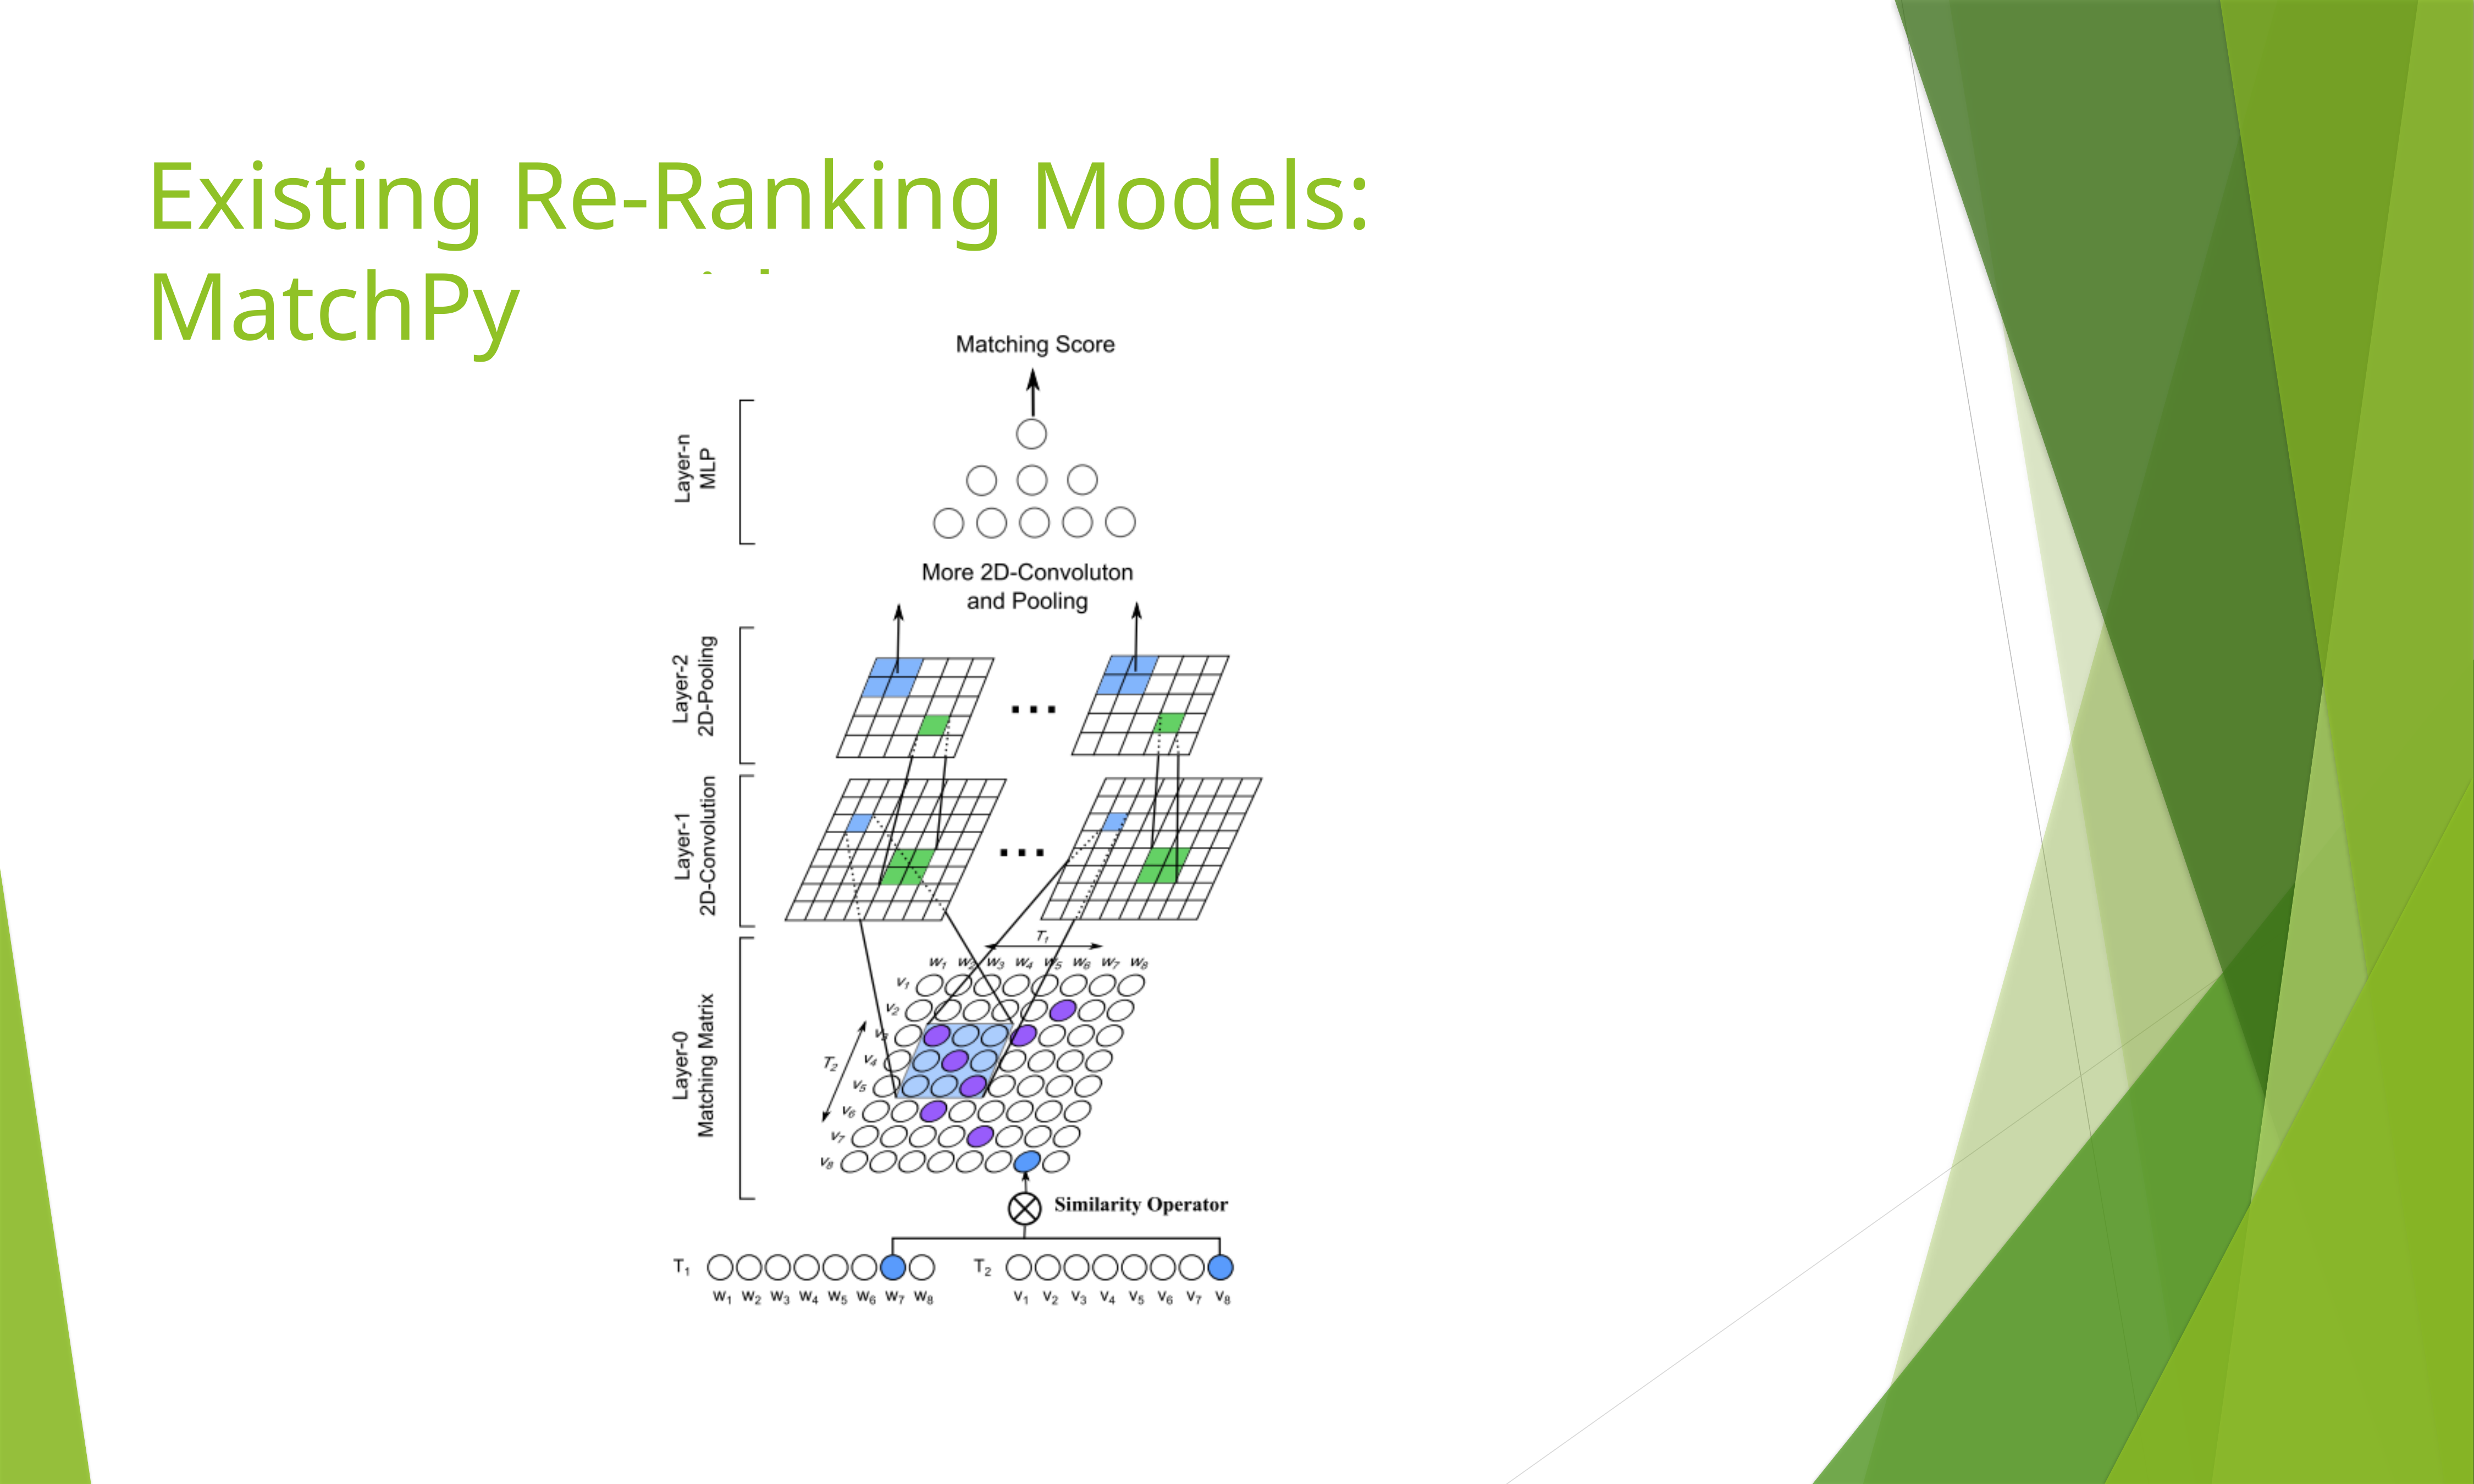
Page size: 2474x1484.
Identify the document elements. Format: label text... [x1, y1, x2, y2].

title Existing Re-Ranking Models: MatchPyramid [137, 132, 1961, 418]
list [522, 274, 1409, 1339]
